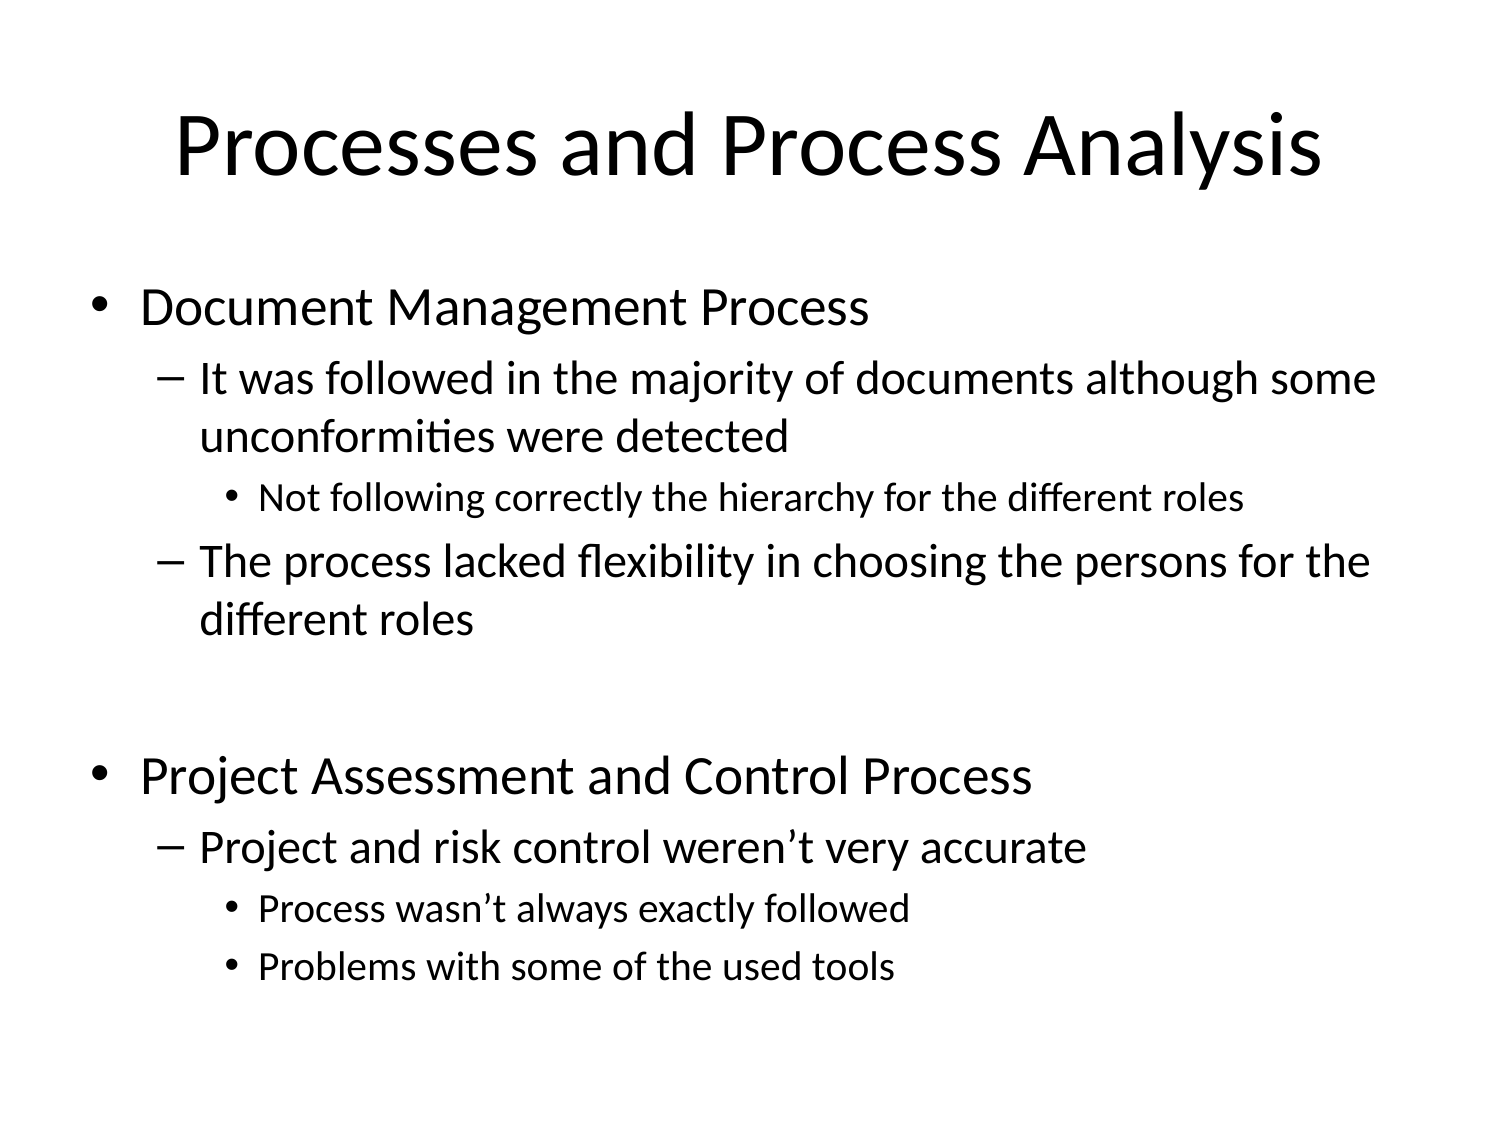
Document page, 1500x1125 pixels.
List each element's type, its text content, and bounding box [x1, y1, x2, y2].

title Processes and Process Analysis [75, 45, 1425, 233]
list Document Management Process It was followed in the majority of documents although some unconformities were detected Not following correctly the hierarchy for the different roles The process lacked flexibility in choosing the persons for the different roles Project Assessment and Control Process Project and risk control weren’t very accurate Process wasn’t always exactly followed Problems with some of the used tools [75, 262, 1425, 1005]
